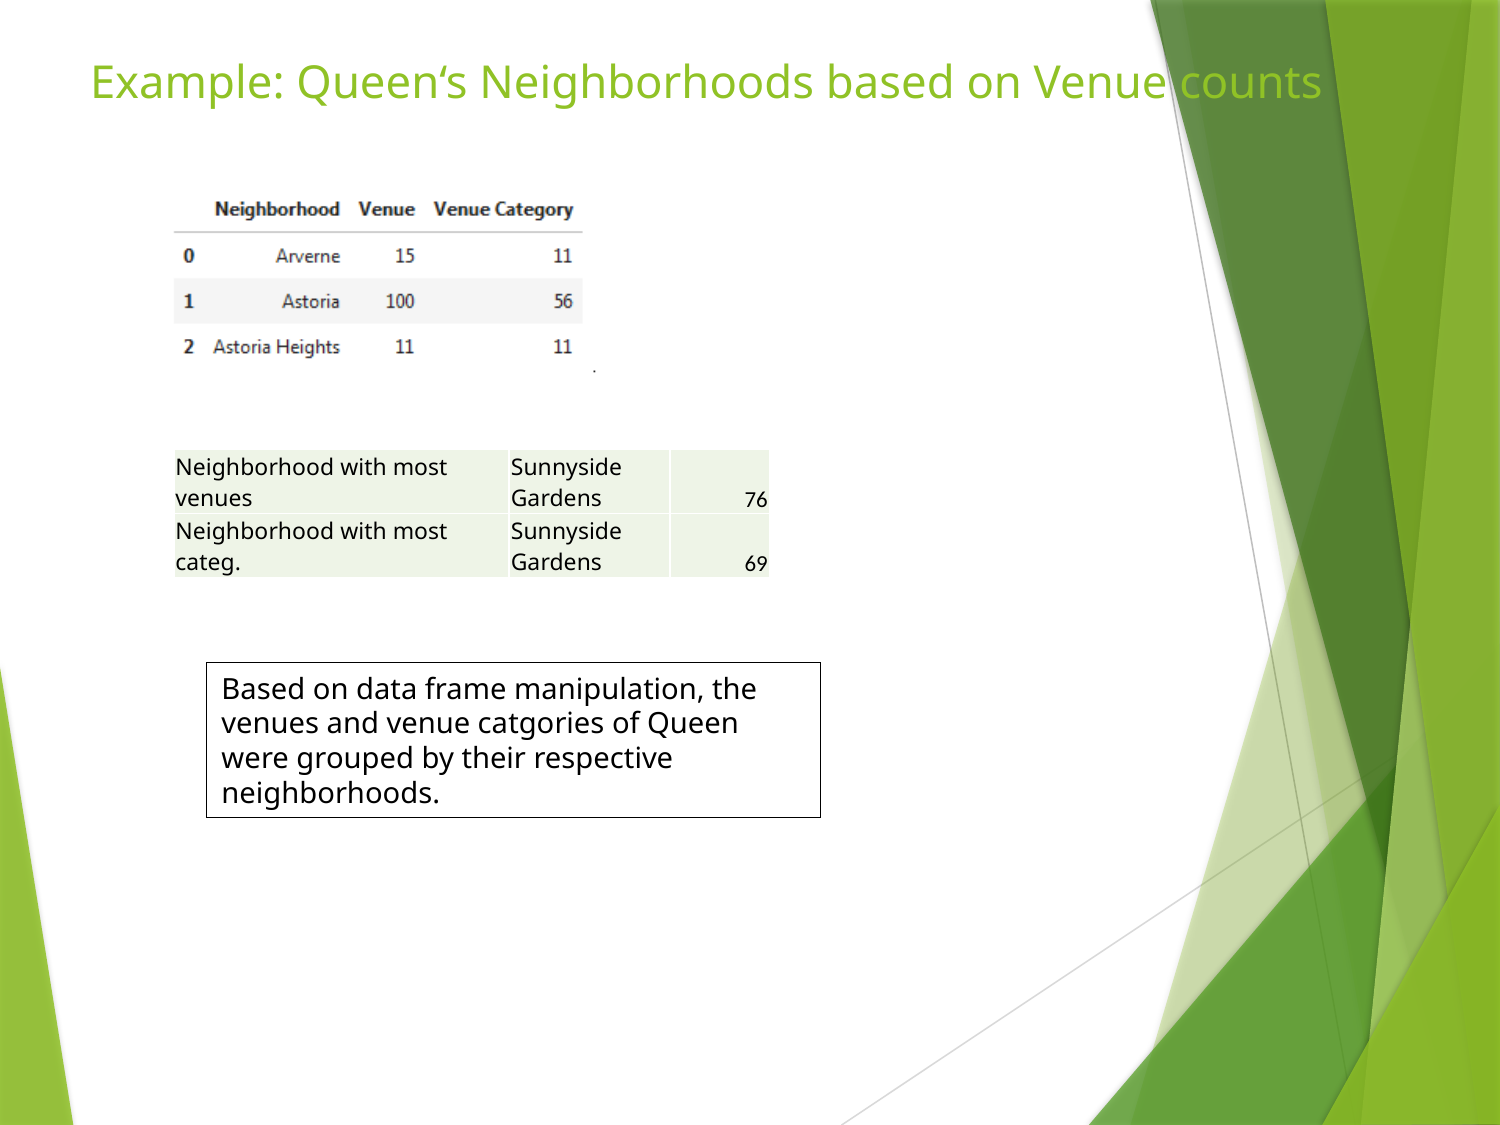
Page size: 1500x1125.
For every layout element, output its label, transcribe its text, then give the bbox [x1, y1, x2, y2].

table_cell 69 [671, 514, 769, 577]
table_cell Sunnyside Gardens [510, 514, 669, 577]
text_box Based on data frame manipulation, the venues and venue catgories of Queen were grouped by their respective neighborhoods. [206, 662, 821, 818]
table_header Sunnyside Gardens [510, 450, 669, 513]
title Example: Queen‘s Neighborhoods based on Venue counts [75, 45, 1425, 161]
table_header Neighborhood with most venues [175, 450, 508, 513]
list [167, 193, 597, 375]
table_cell Neighborhood with most categ. [175, 514, 508, 577]
table_header 76 [671, 450, 769, 513]
